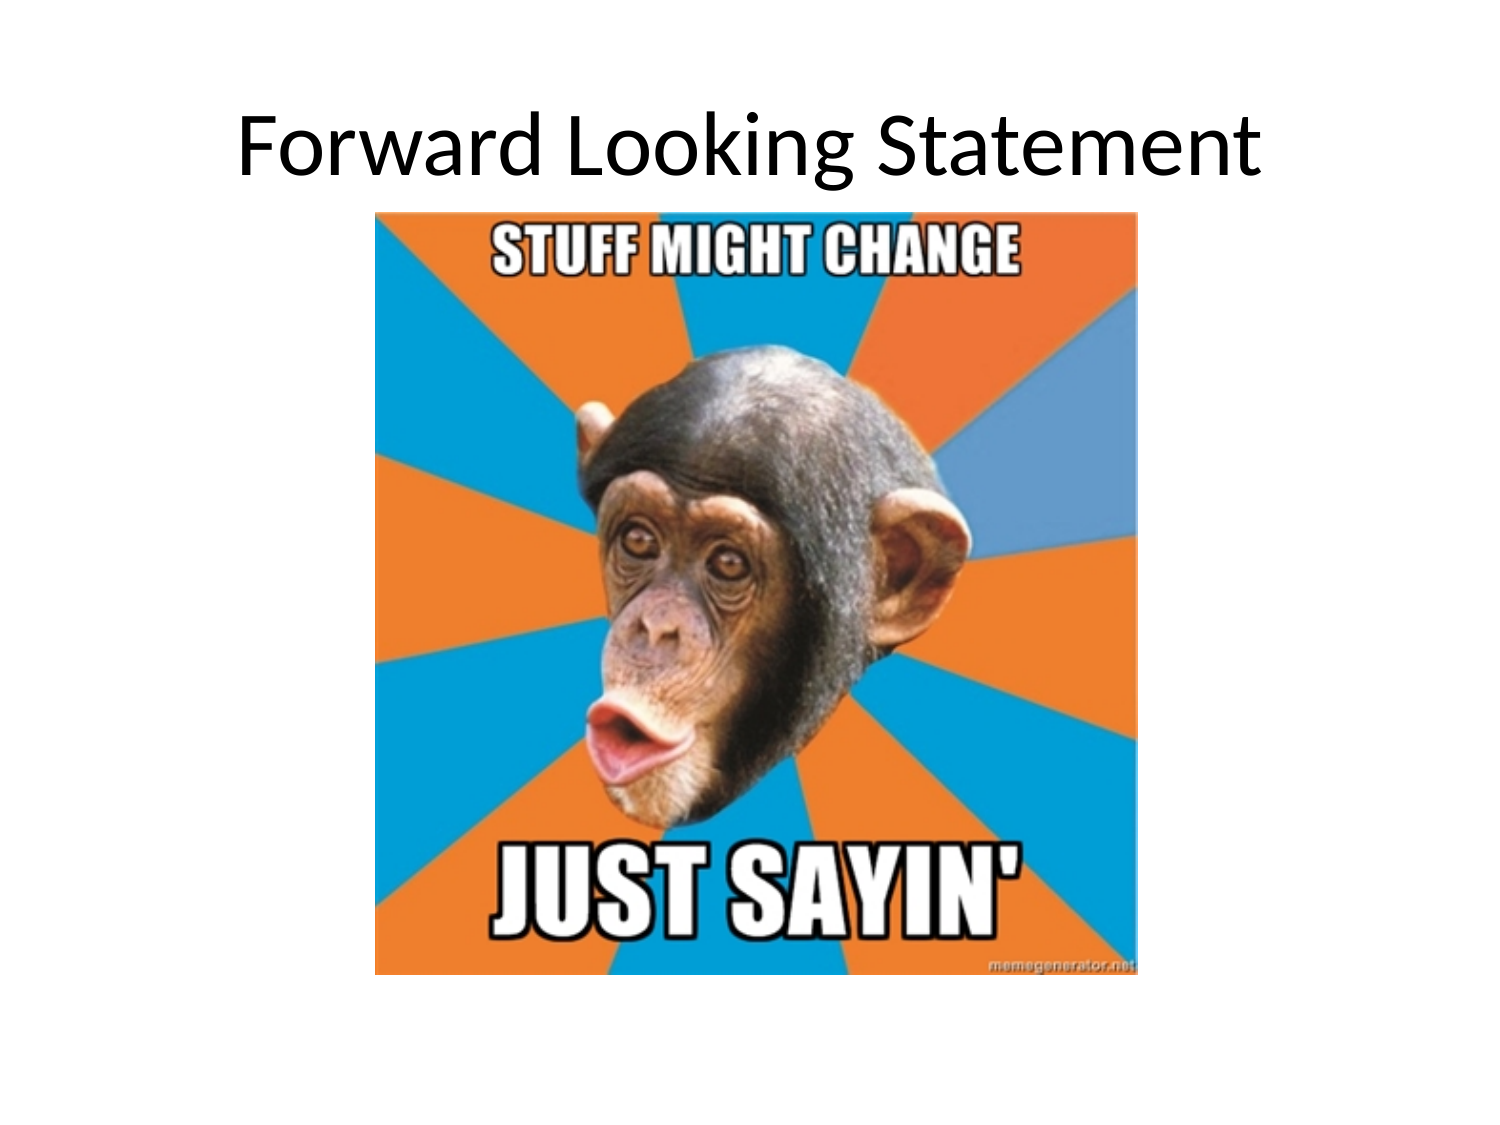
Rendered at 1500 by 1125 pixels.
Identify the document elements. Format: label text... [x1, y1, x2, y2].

title Forward Looking Statement [75, 45, 1425, 233]
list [374, 212, 1138, 976]
